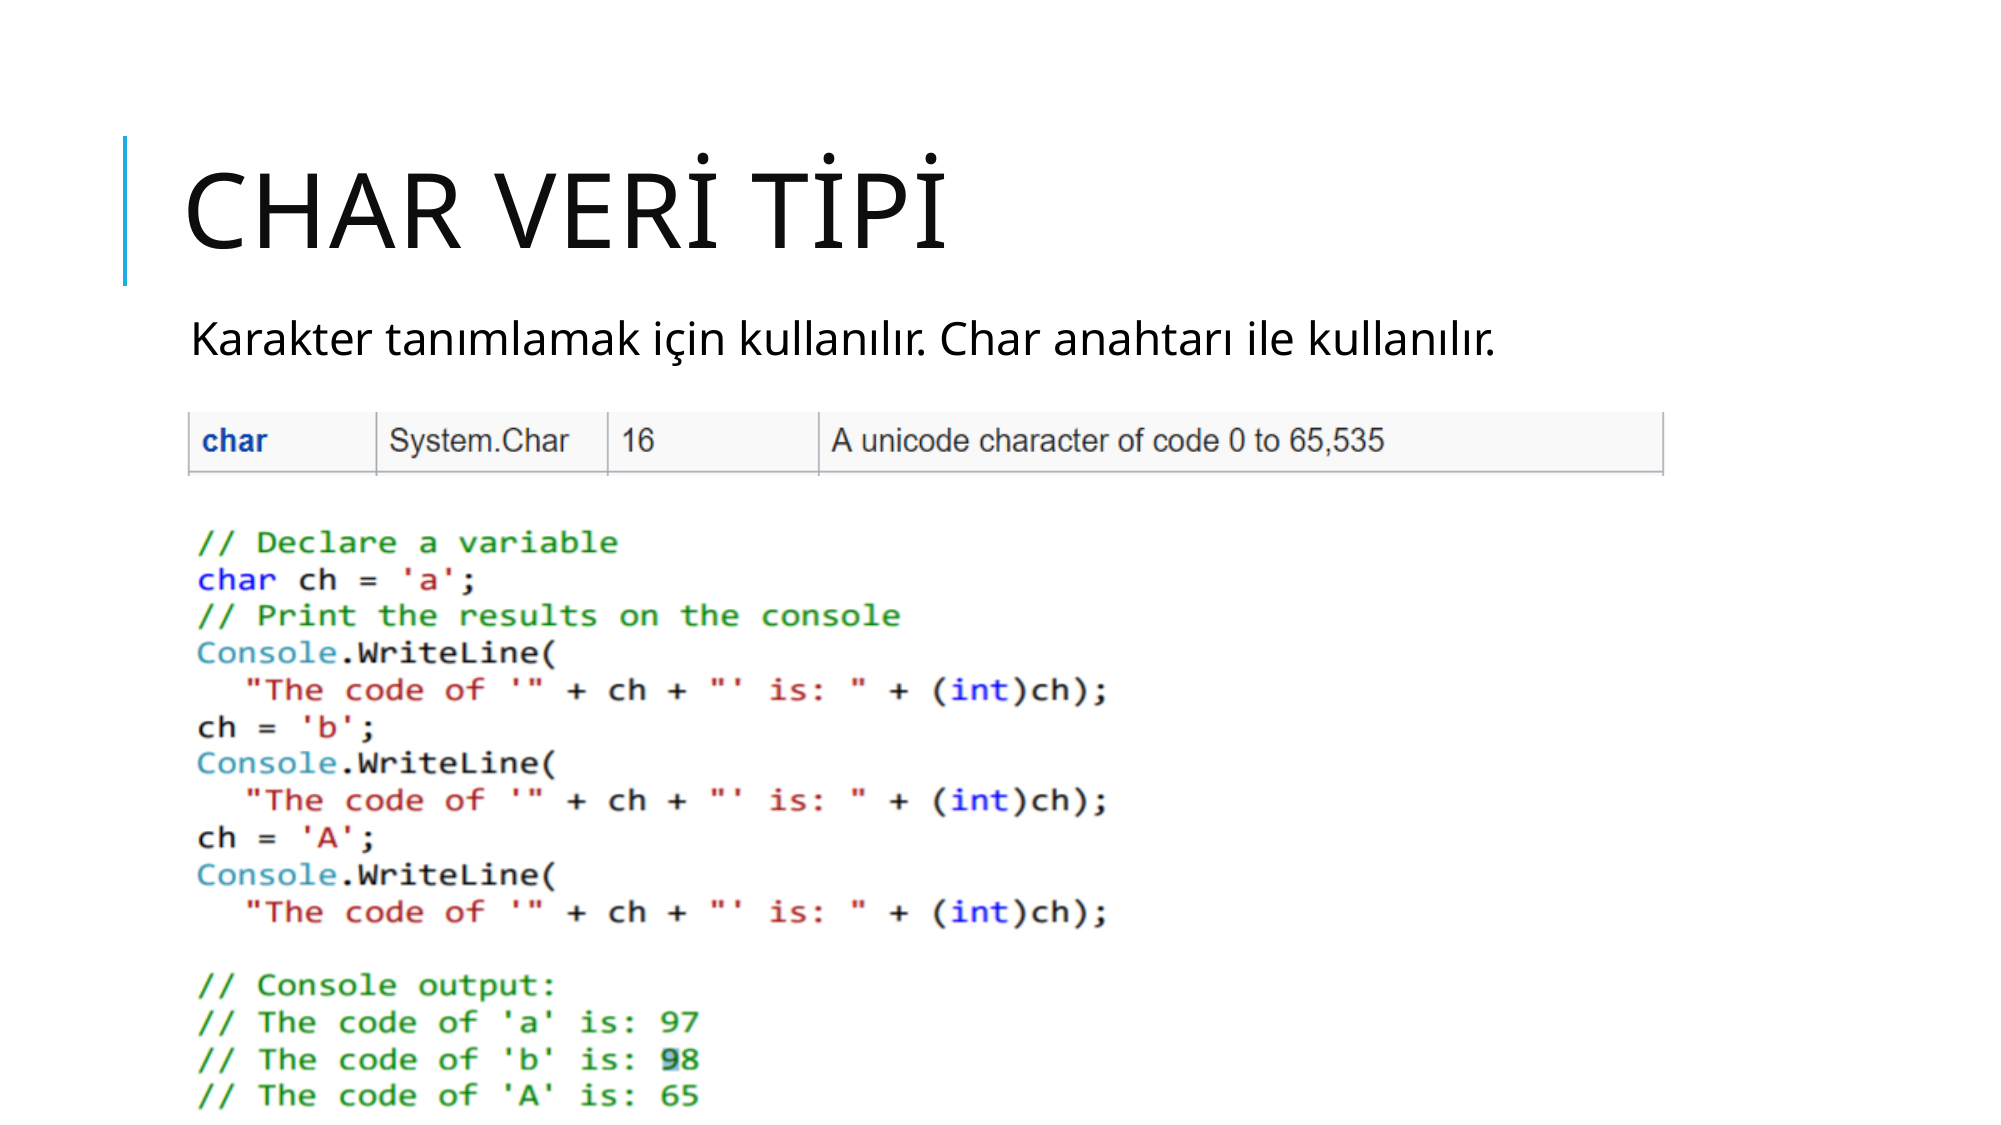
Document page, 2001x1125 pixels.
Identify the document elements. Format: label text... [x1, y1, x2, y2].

picture [180, 518, 1132, 1125]
title Char veri tipi [168, 96, 1763, 308]
picture [167, 412, 1683, 476]
list Karakter tanımlamak için kullanılır. Char anahtarı ile kullanılır. [168, 308, 1763, 969]
